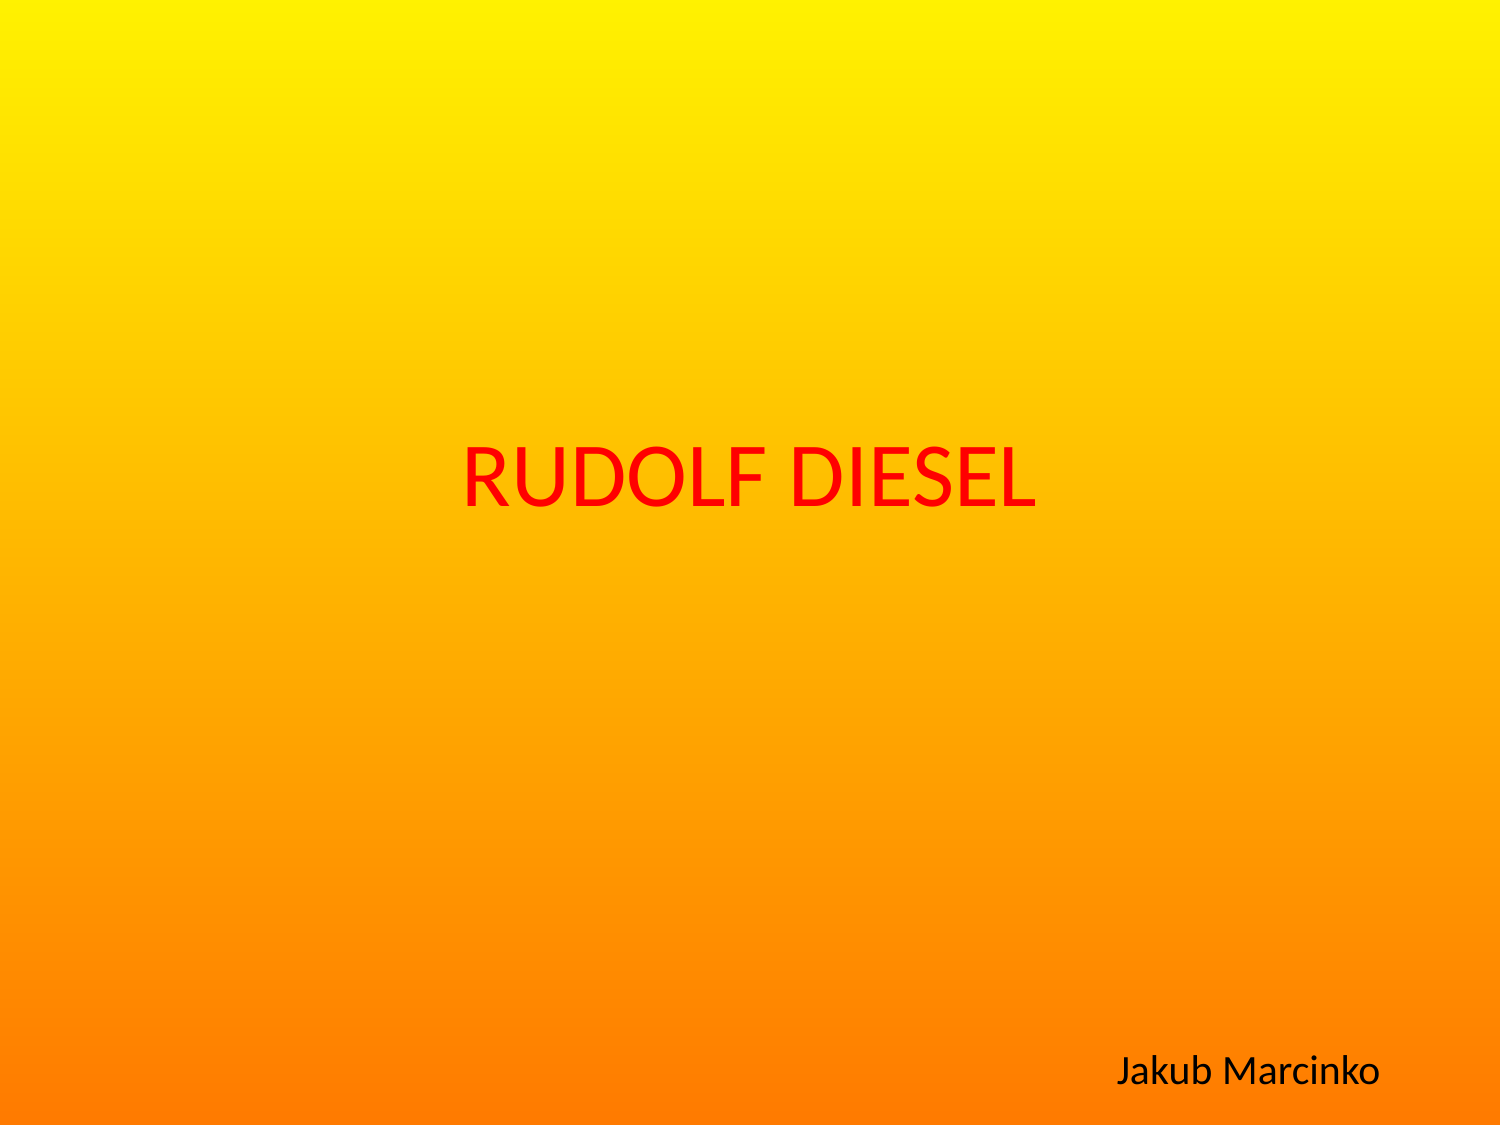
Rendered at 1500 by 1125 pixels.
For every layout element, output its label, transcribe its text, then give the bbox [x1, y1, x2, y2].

title RUDOLF DIESEL [112, 349, 1388, 591]
subtitle Jakub Marcinko [1021, 1035, 1476, 1102]
